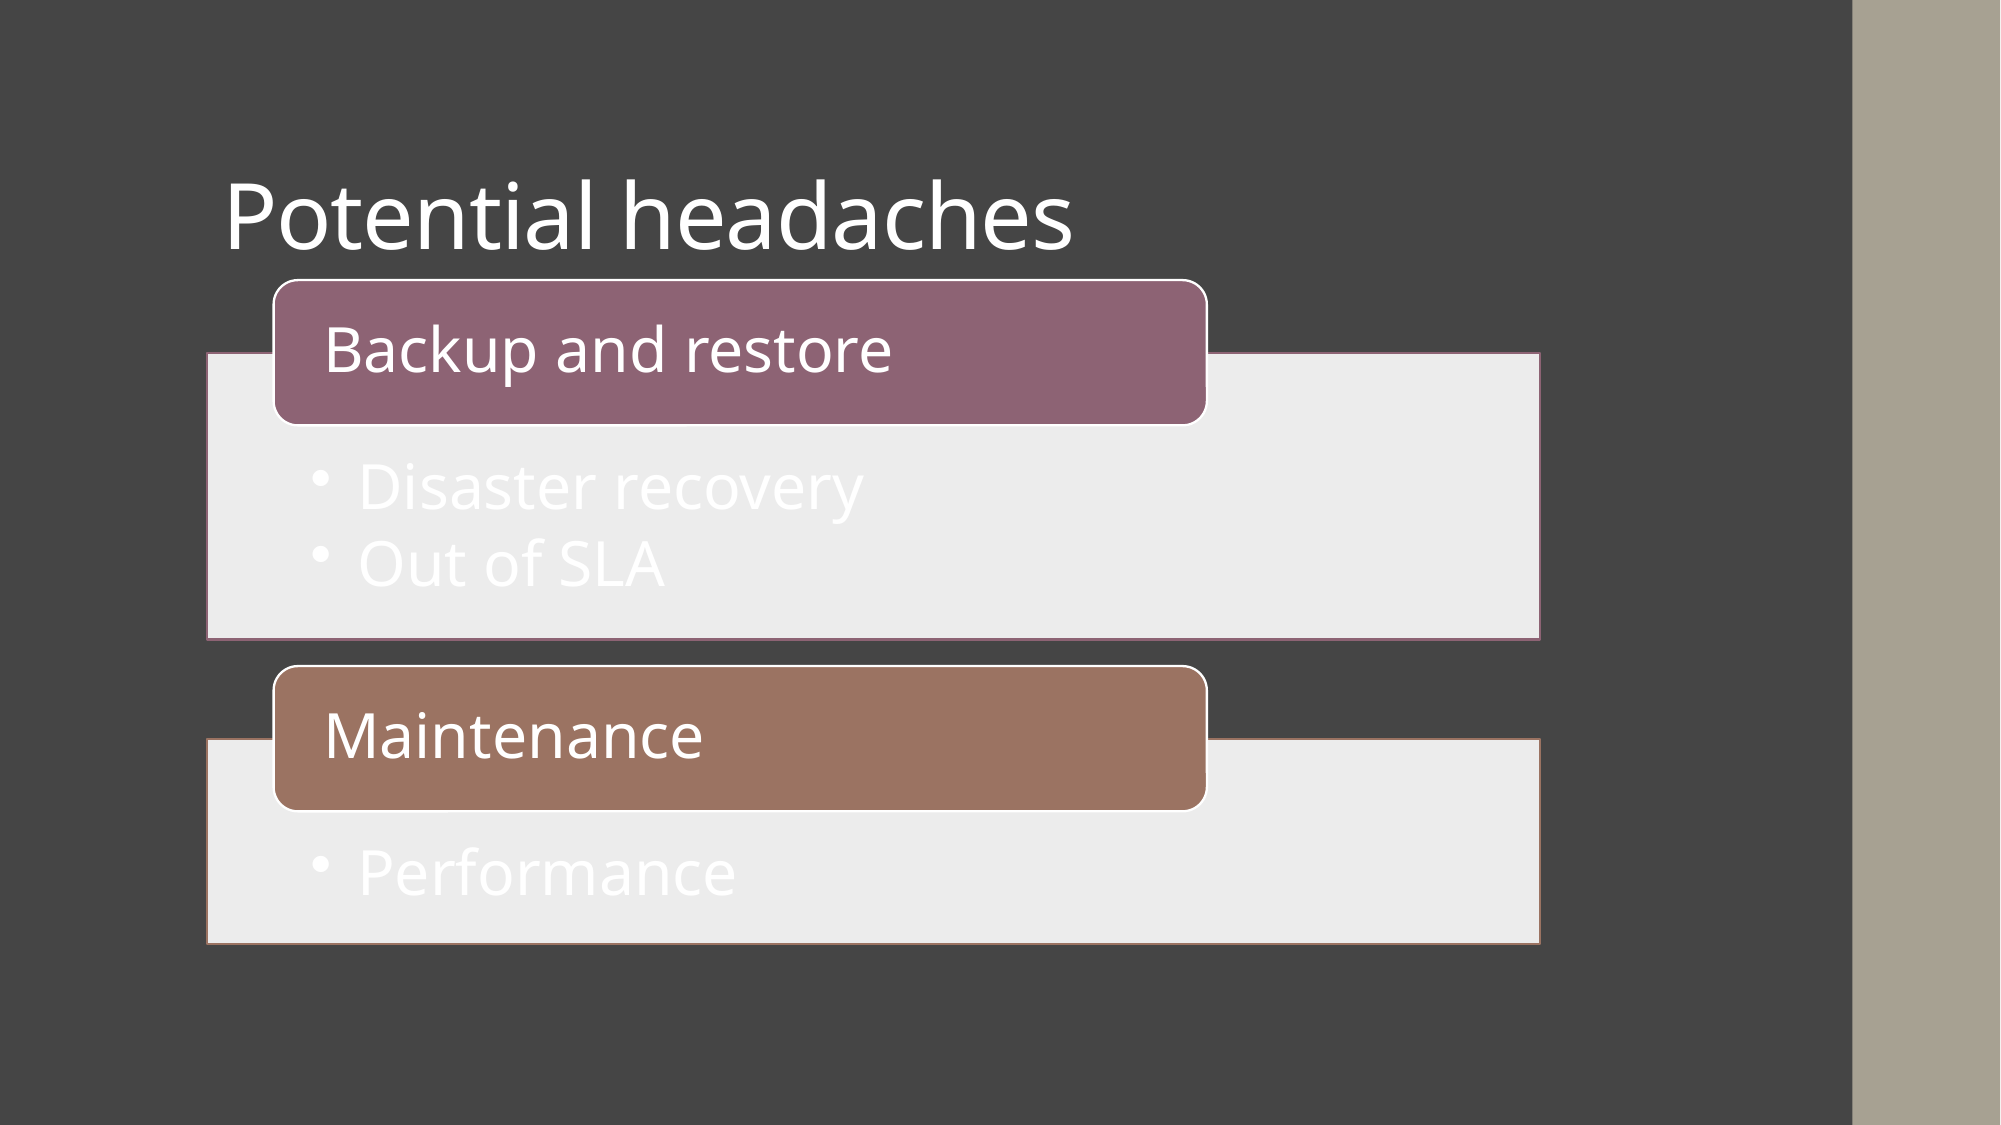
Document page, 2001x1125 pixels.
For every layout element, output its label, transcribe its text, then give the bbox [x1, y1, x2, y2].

title Potential headaches [206, 60, 1797, 278]
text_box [206, 277, 1541, 948]
